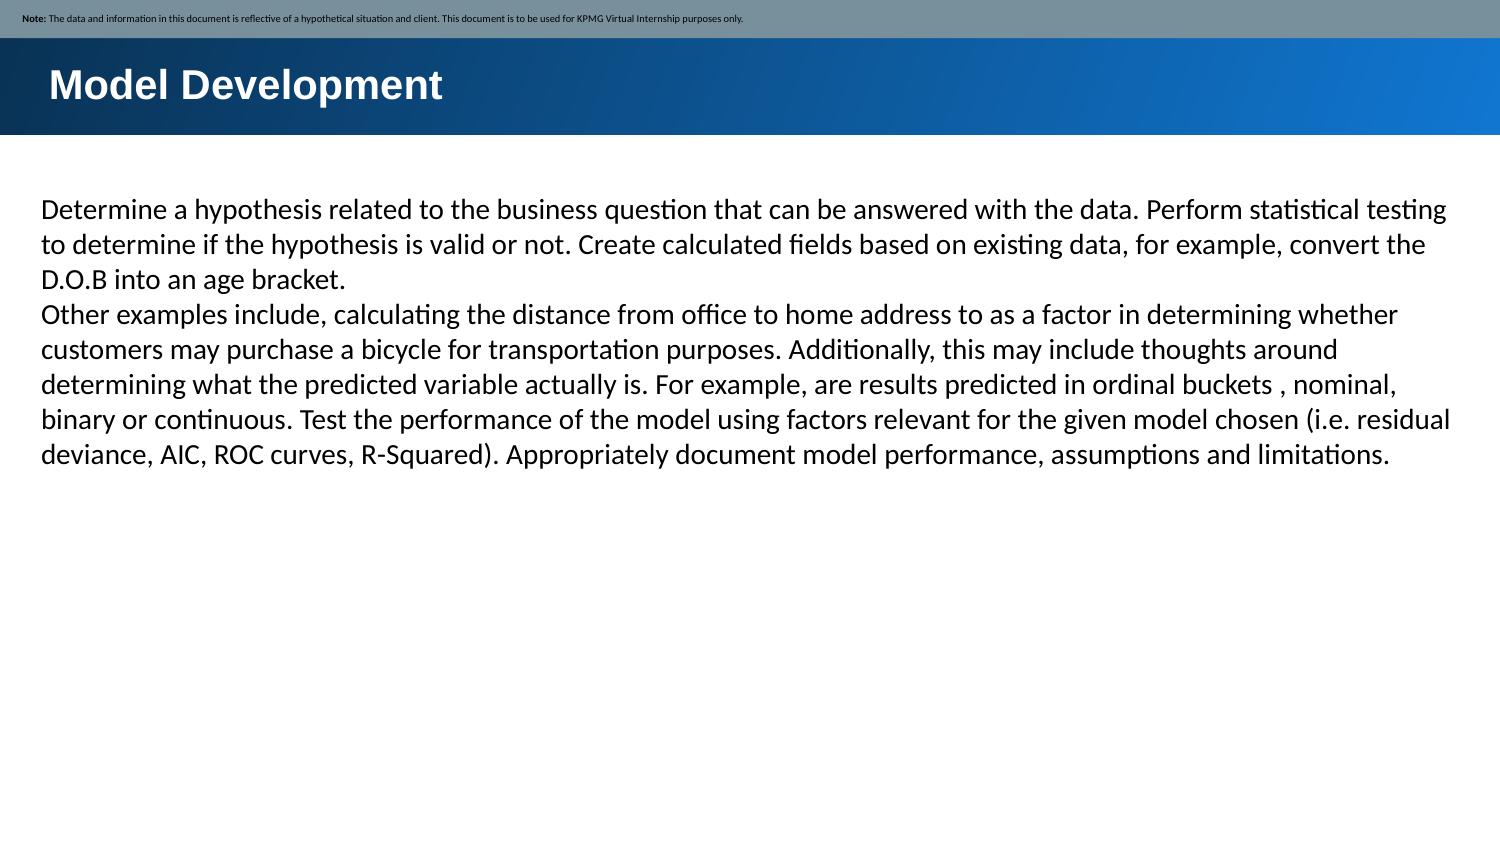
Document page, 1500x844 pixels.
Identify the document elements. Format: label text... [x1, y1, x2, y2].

text_box Note: The data and information in this document is reflective of a hypothetical situation and client. This document is to be used for KPMG Virtual Internship purposes only. [0, 0, 1500, 39]
text_box [0, 39, 1500, 135]
text_box Model Development [33, 43, 1439, 124]
text_box Determine a hypothesis related to the business question that can be answered with the data. Perform statistical testing to determine if the hypothesis is valid or not. Create calculated fields based on existing data, for example, convert the D.O.B into an age bracket. Other examples include, calculating the distance from office to home address to as a factor in determining whether customers may purchase a bicycle for transportation purposes. Additionally, this may include thoughts around determining what the predicted variable actually is. For example, are results predicted in ordinal buckets , nominal, binary or continuous. Test the performance of the model using factors relevant for the given model chosen (i.e. residual deviance, AIC, ROC curves, R-Squared). Appropriately document model performance, assumptions and limitations. [33, 183, 1469, 478]
